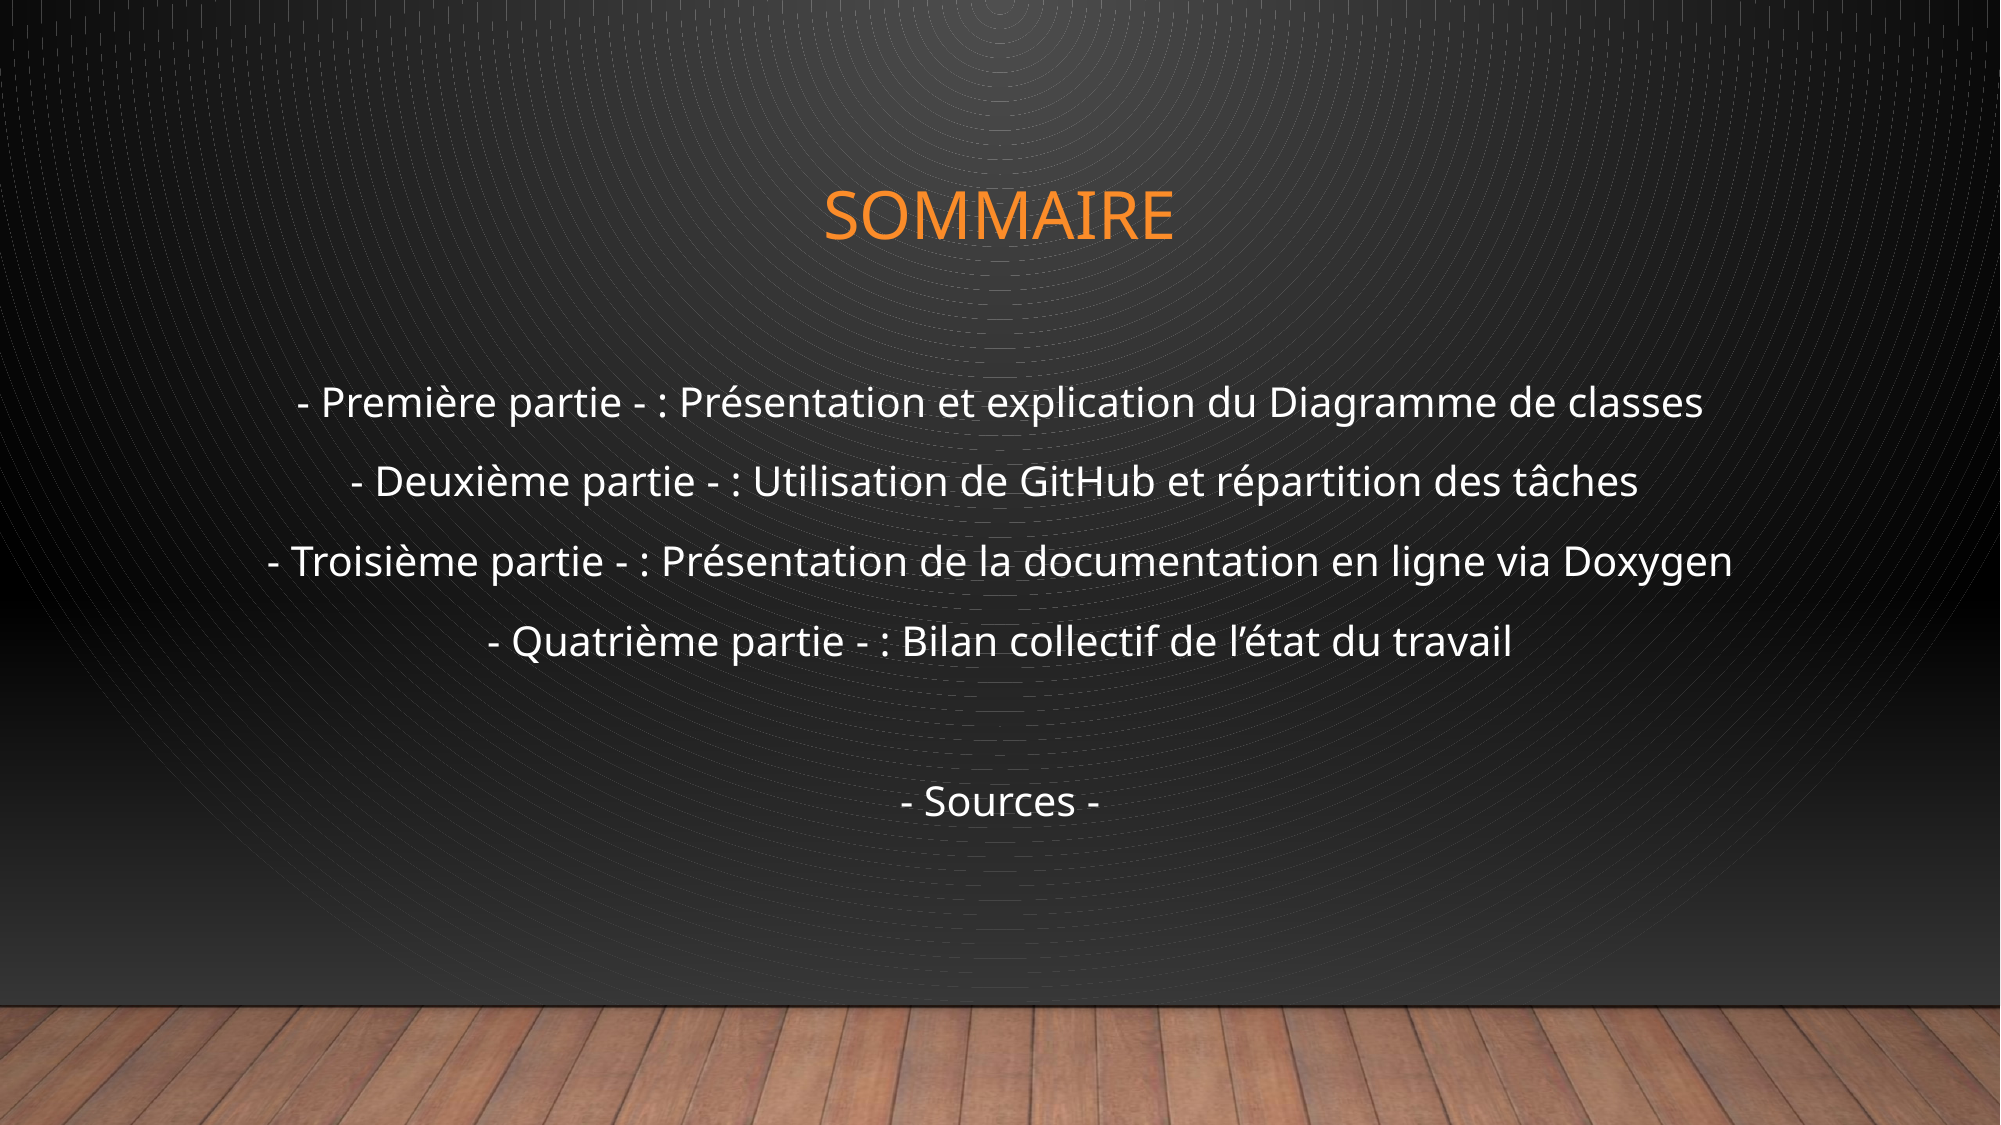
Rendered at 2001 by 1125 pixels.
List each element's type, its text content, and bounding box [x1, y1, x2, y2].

list - Première partie - : Présentation et explication du Diagramme de classes - Deuxième partie - : Utilisation de GitHub et répartition des tâches - Troisième partie - : Présentation de la documentation en ligne via Doxygen - Quatrième partie - : Bilan collectif de l’état du travail - Sources - [238, 358, 1763, 836]
title Sommaire [238, 131, 1763, 305]
picture [0, 1005, 2000, 1125]
